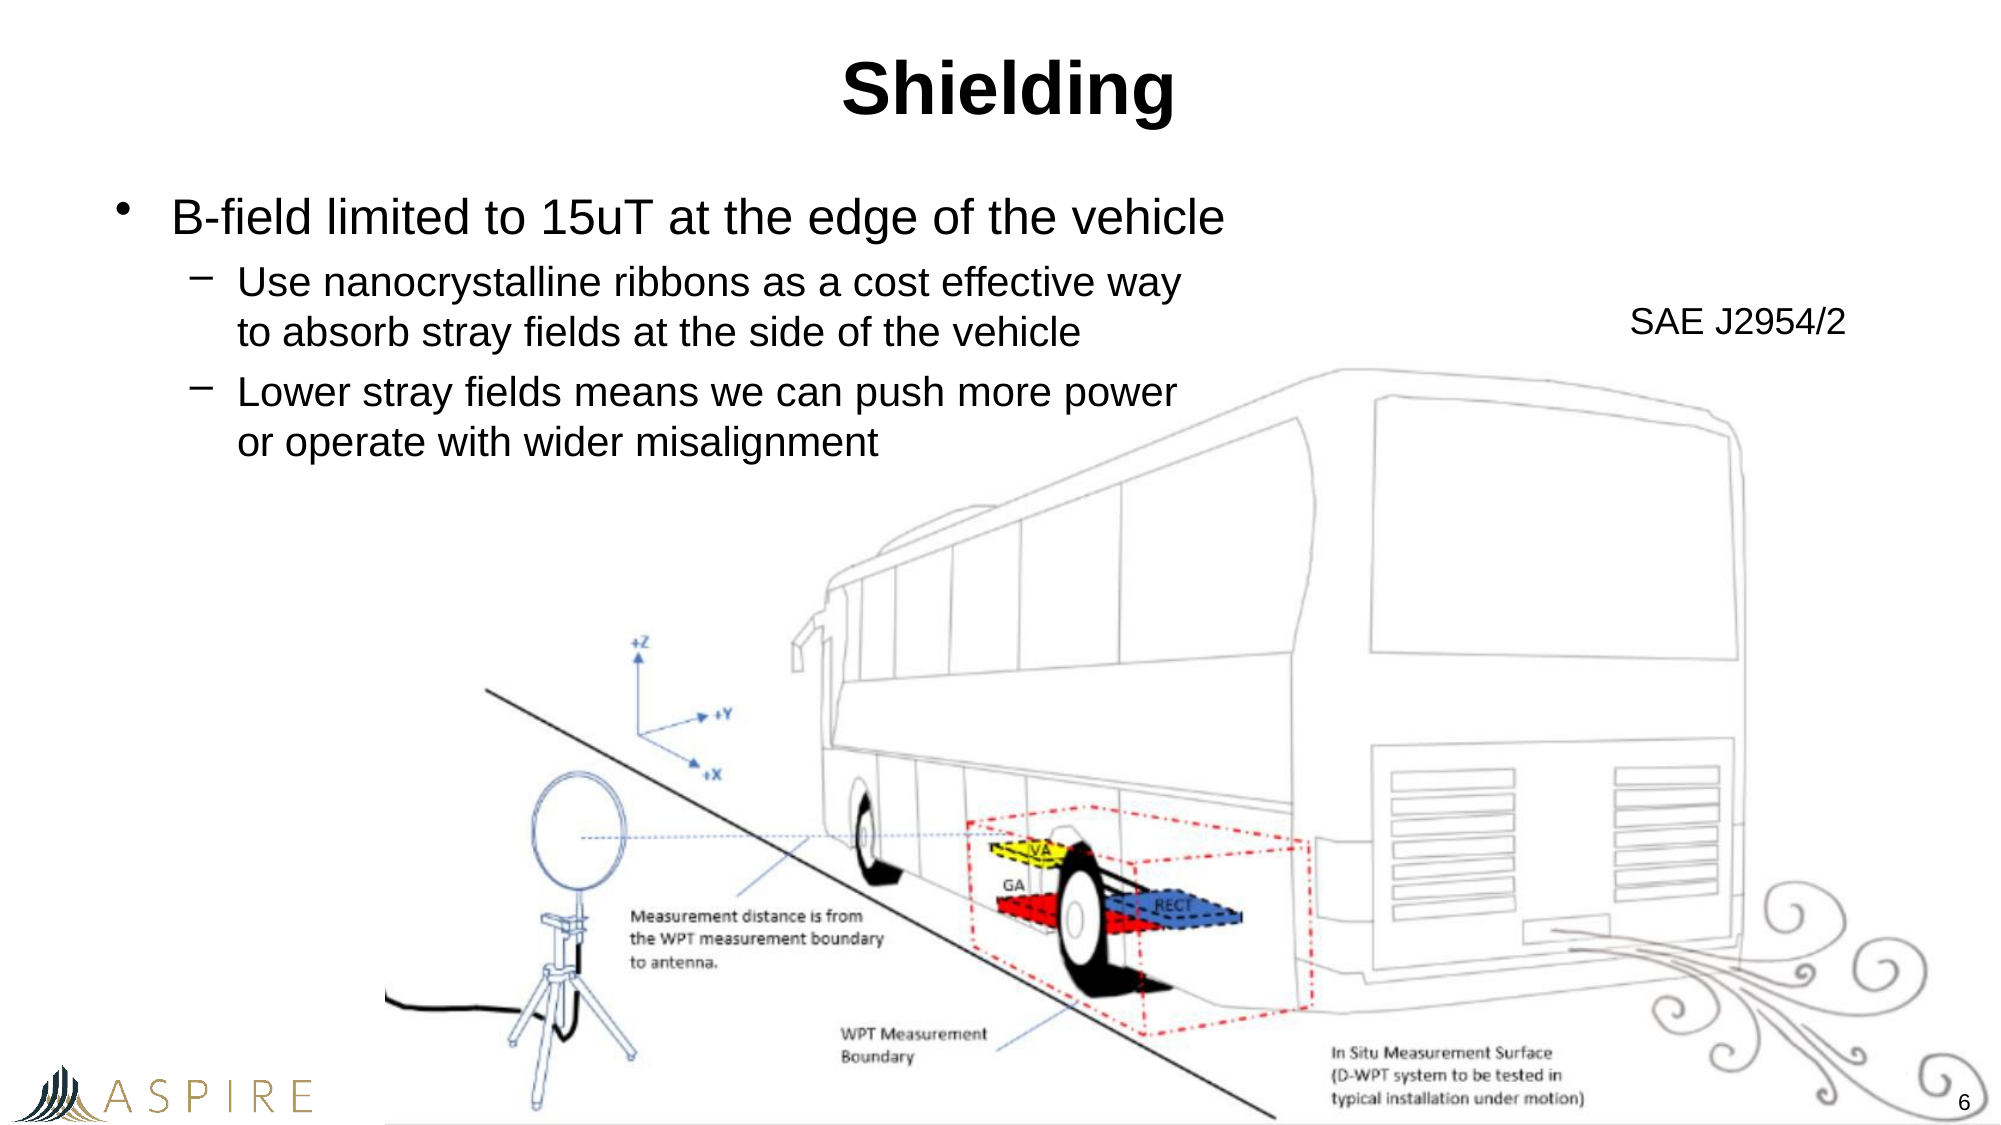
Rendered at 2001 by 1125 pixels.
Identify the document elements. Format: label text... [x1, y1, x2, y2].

list B-field limited to 15uT at the edge of the vehicle Use nanocrystalline ribbons as a cost effective way to absorb stray fields at the side of the vehicle Lower stray fields means we can push more power or operate with wider misalignment [112, 170, 1229, 823]
picture [7, 1065, 312, 1122]
text_box SAE J2954/2 [1627, 294, 1851, 342]
title Shielding [135, 37, 1887, 228]
picture [385, 361, 2000, 1125]
